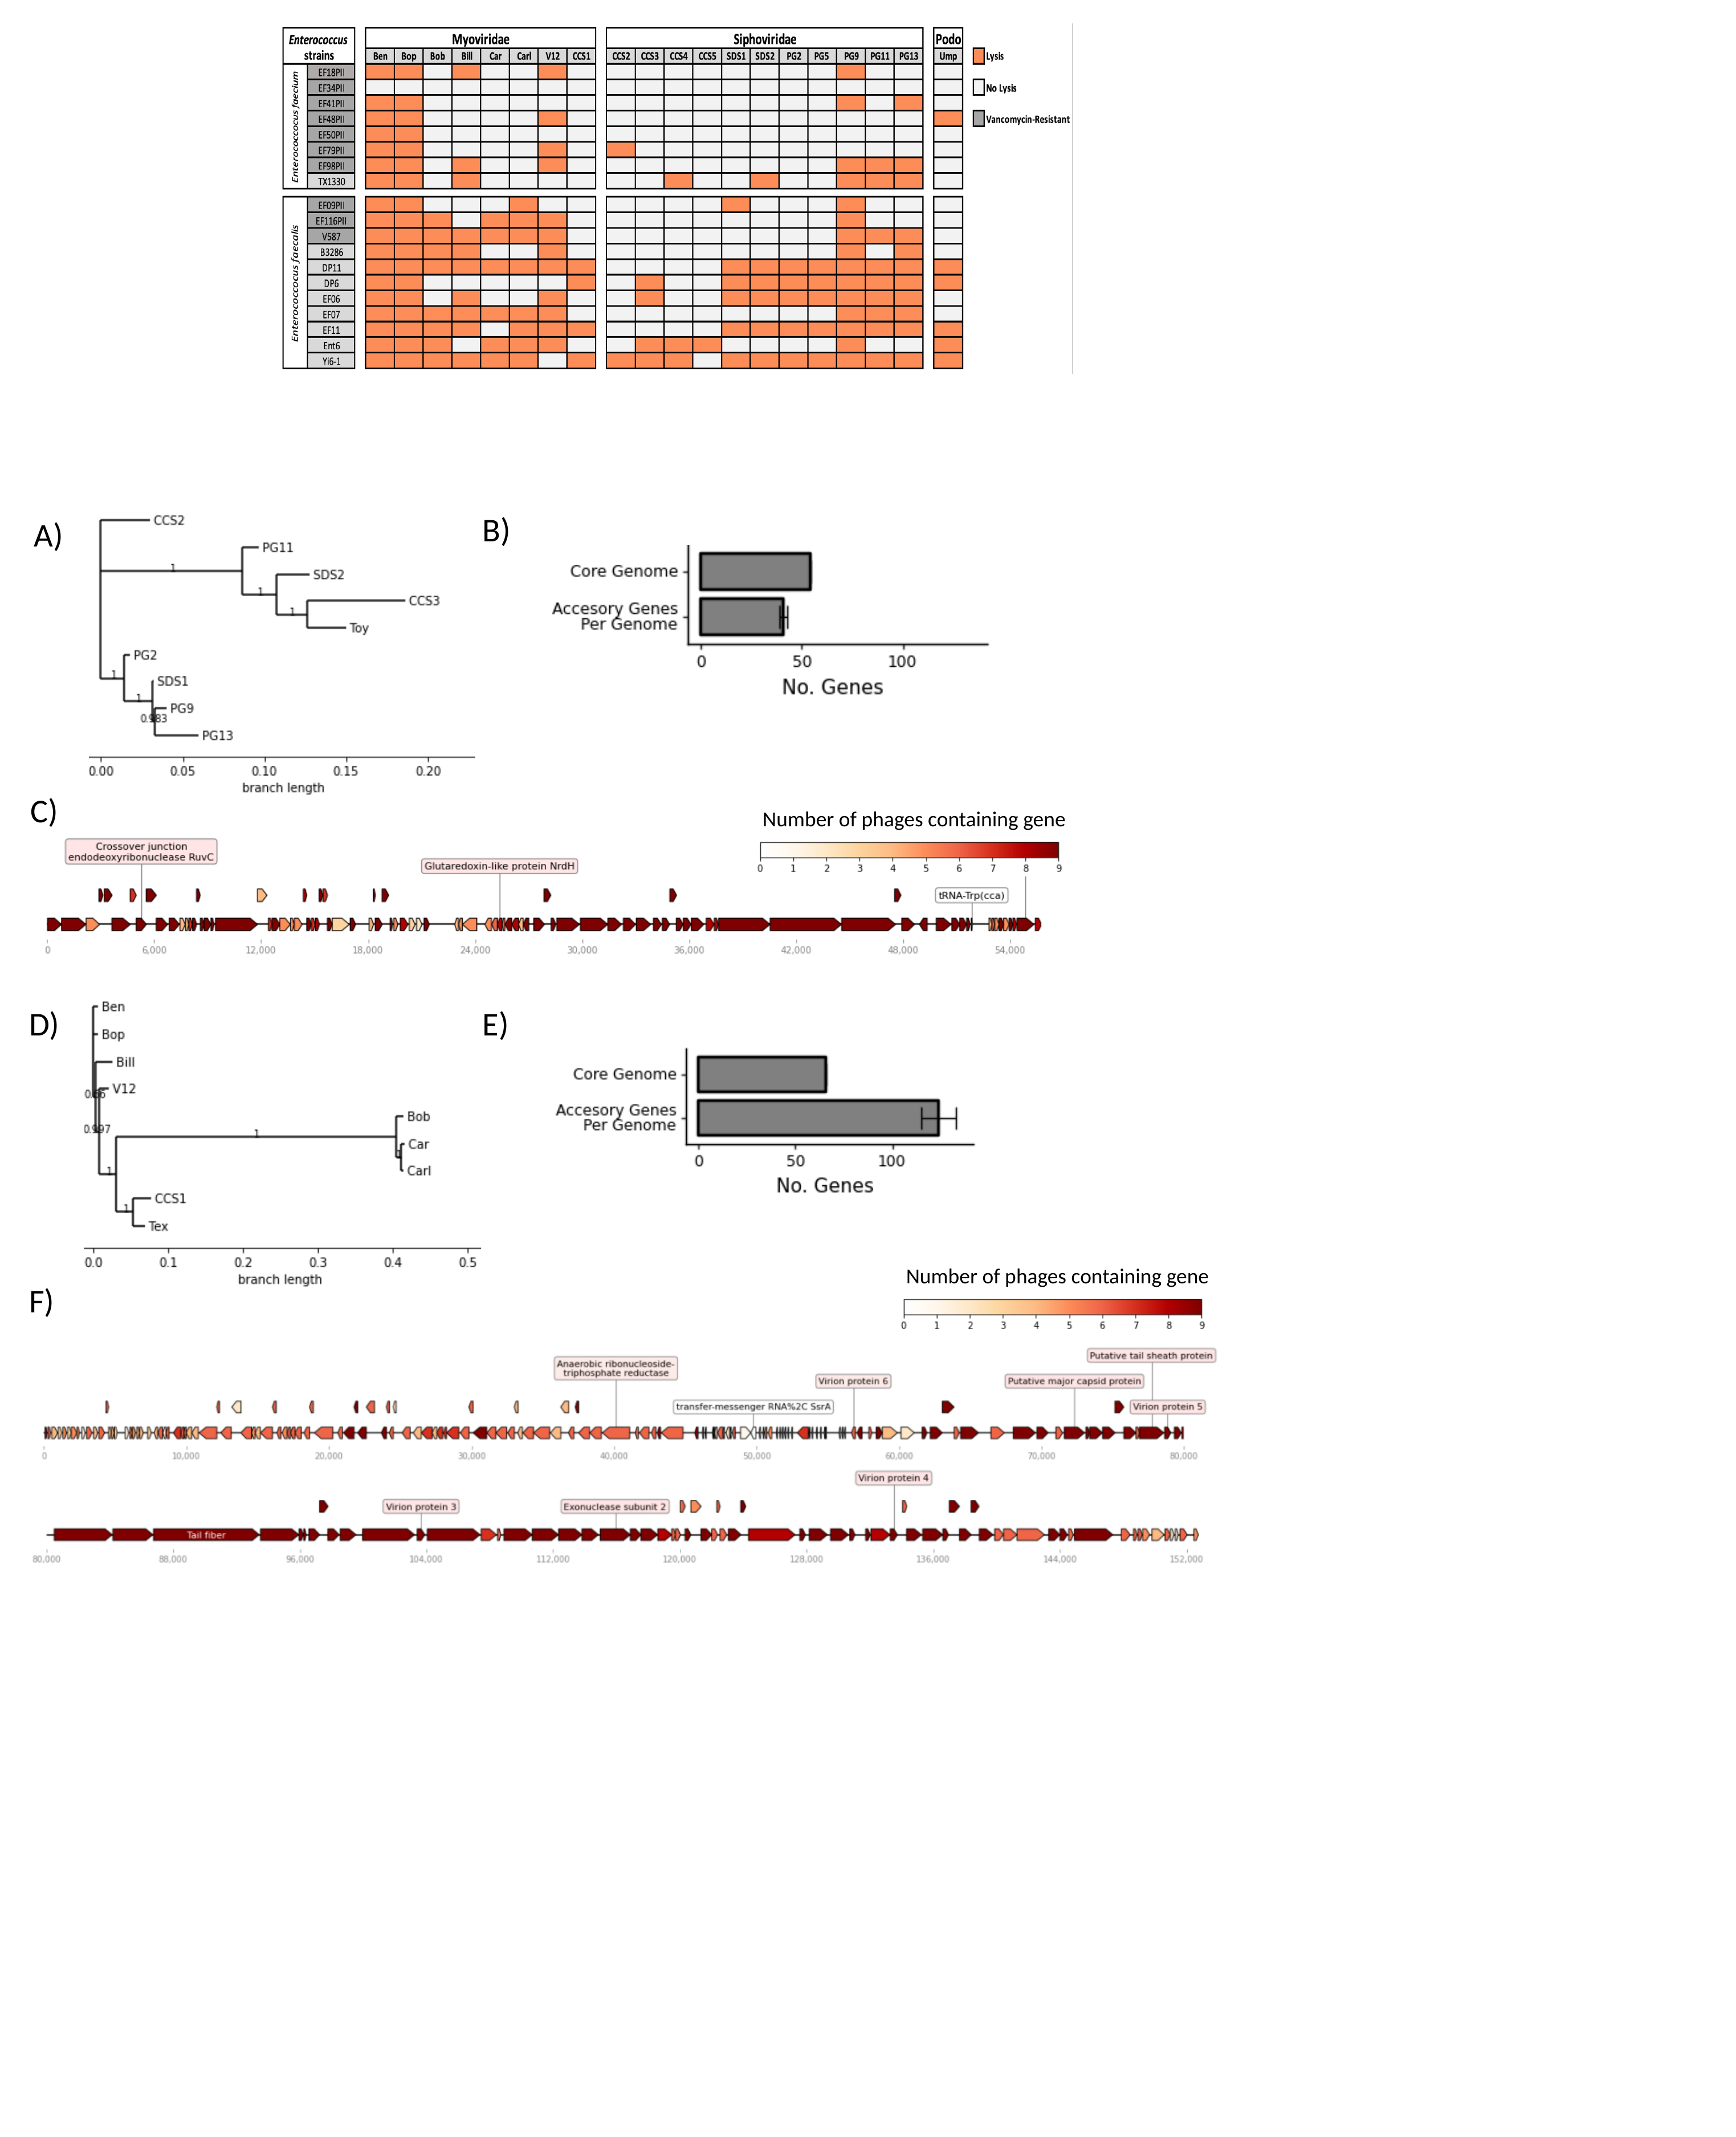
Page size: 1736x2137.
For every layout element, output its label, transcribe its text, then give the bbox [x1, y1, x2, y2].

picture [34, 833, 1073, 955]
picture [898, 1290, 1208, 1333]
picture [20, 1341, 1219, 1570]
picture [550, 1046, 987, 1206]
text_box Number of phages containing gene [898, 1258, 1221, 1292]
picture [89, 501, 475, 798]
text_box E) [480, 998, 518, 1047]
picture [280, 23, 1073, 374]
picture [550, 545, 1018, 711]
text_box D) [21, 998, 68, 1047]
text_box C) [22, 785, 67, 834]
text_box Number of phages containing gene [754, 801, 1078, 835]
text_box F) [21, 1275, 63, 1324]
text_box B) [475, 504, 520, 553]
picture [84, 990, 481, 1288]
text_box A) [25, 509, 72, 558]
